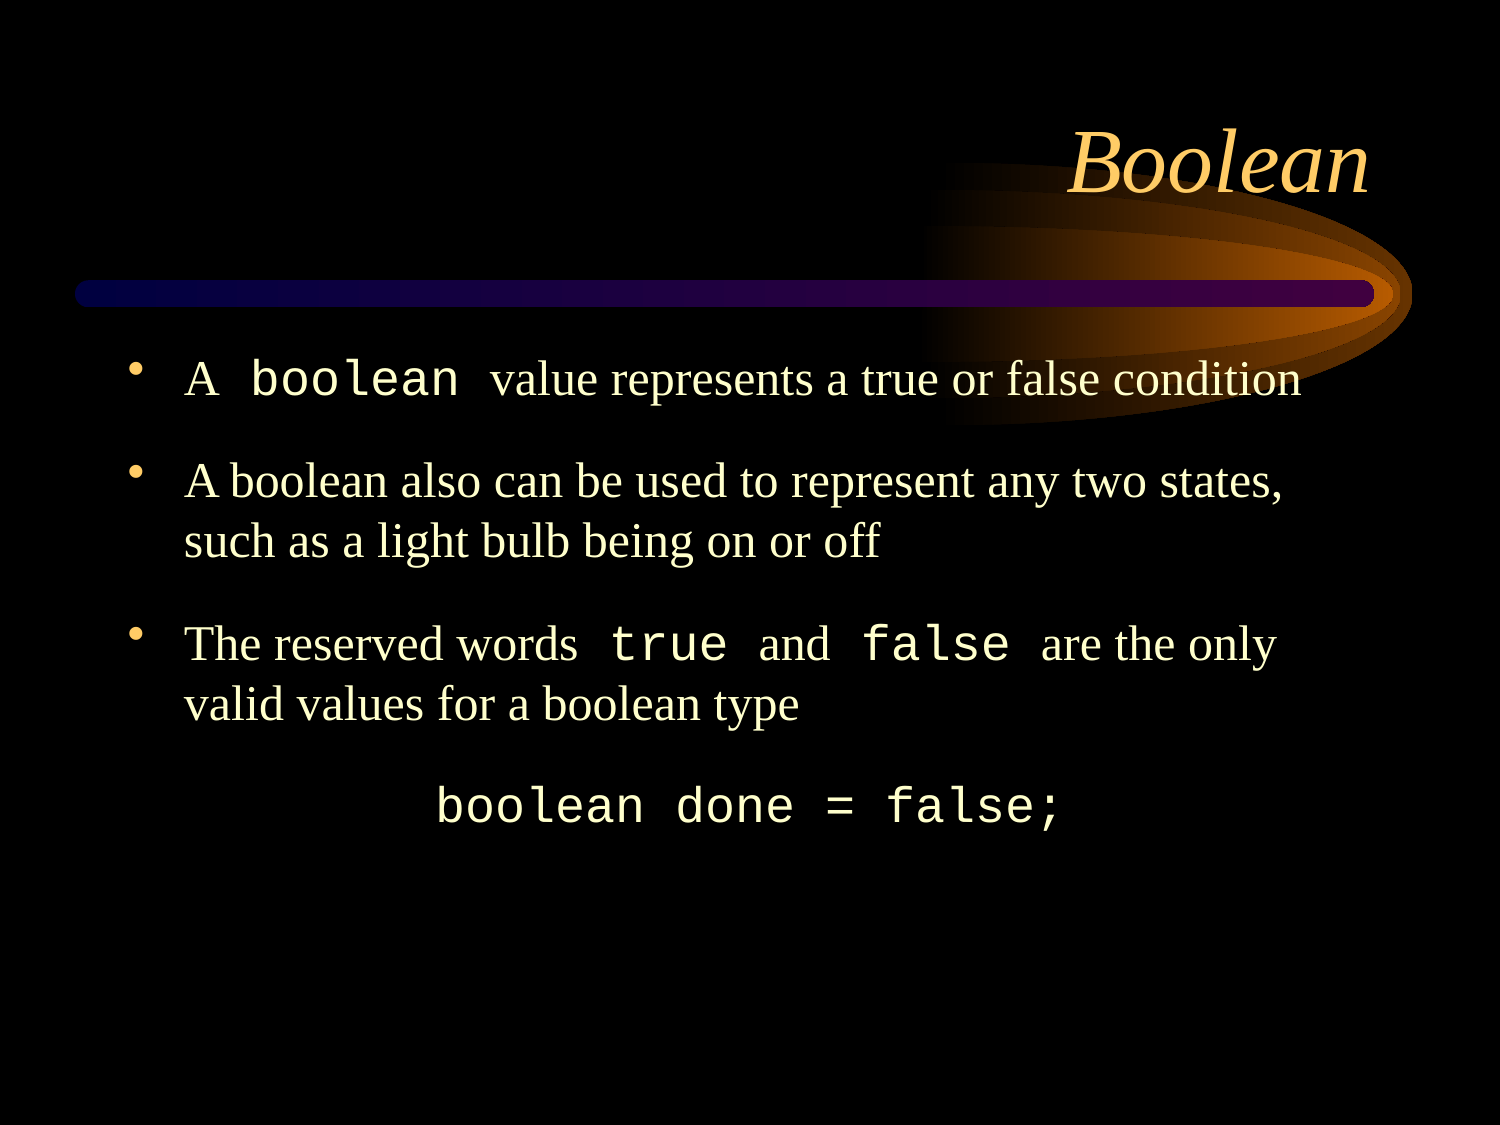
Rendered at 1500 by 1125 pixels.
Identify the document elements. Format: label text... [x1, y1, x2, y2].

title Boolean [112, 62, 1388, 250]
list A boolean value represents a true or false condition A boolean also can be used to represent any two states, such as a light bulb being on or off The reserved words true and false are the only valid values for a boolean type boolean done = false; [112, 337, 1388, 1013]
